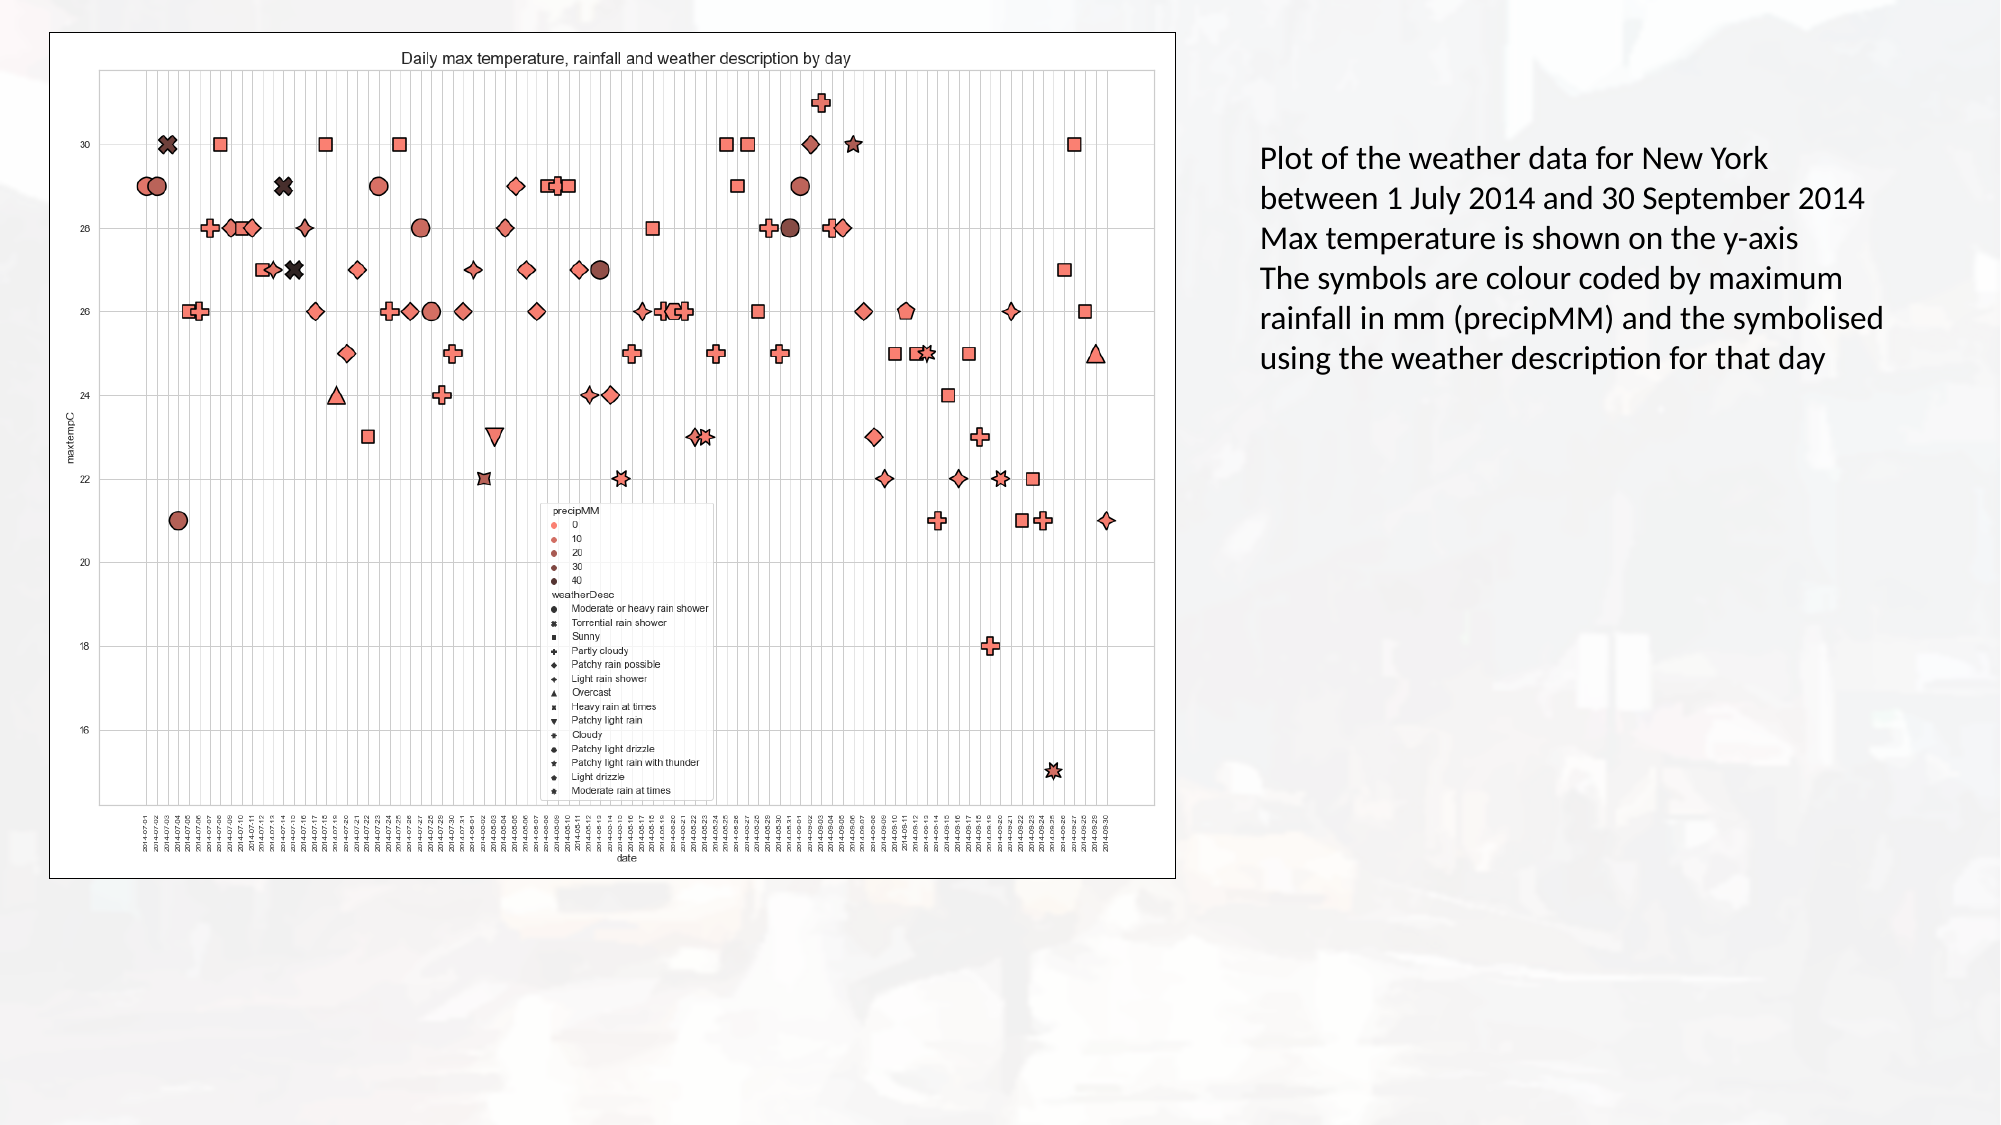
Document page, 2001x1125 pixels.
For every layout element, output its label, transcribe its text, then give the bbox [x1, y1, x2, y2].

picture [49, 32, 1176, 879]
text_box Plot of the weather data for New York between 1 July 2014 and 30 September 2014 Max temperature is shown on the y-axis The symbols are colour coded by maximum rainfall in mm (precipMM) and the symbolised using the weather description for that day [1245, 128, 1908, 384]
